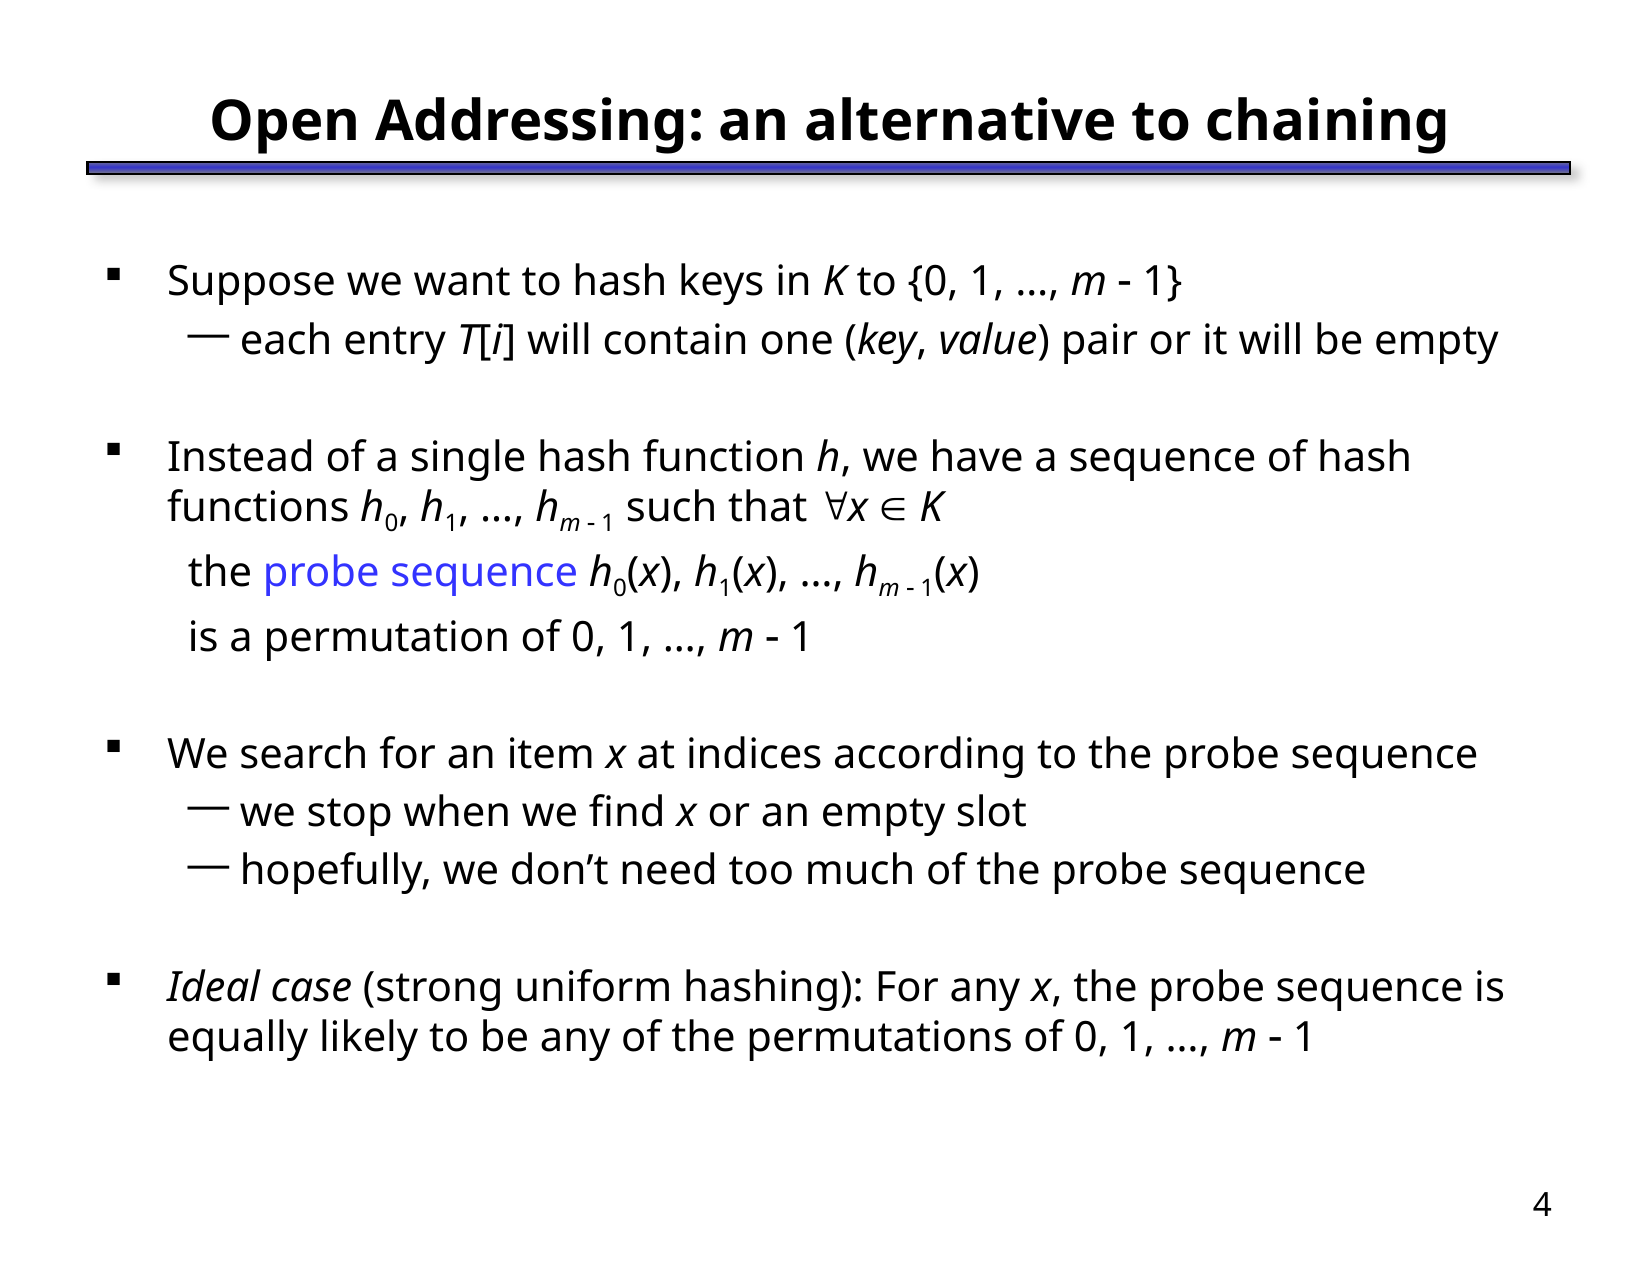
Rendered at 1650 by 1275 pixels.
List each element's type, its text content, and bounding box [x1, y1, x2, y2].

list Suppose we want to hash keys in K to {0, 1, …, m  1} each entry T[i] will contain one (key, value) pair or it will be empty Instead of a single hash function h, we have a sequence of hash functions h0, h1, …, hm  1 such that x  K the probe sequence h0(x), h1(x), …, hm  1(x) is a permutation of 0, 1, …, m  1 We search for an item x at indices according to the probe sequence we stop when we find x or an empty slot hopefully, we don’t need too much of the probe sequence Ideal case (strong uniform hashing): For any x, the probe sequence is equally likely to be any of the permutations of 0, 1, …, m  1 [87, 187, 1568, 1163]
title Open Addressing: an alternative to chaining [87, 75, 1573, 161]
slide_number 4 [1224, 1174, 1569, 1261]
